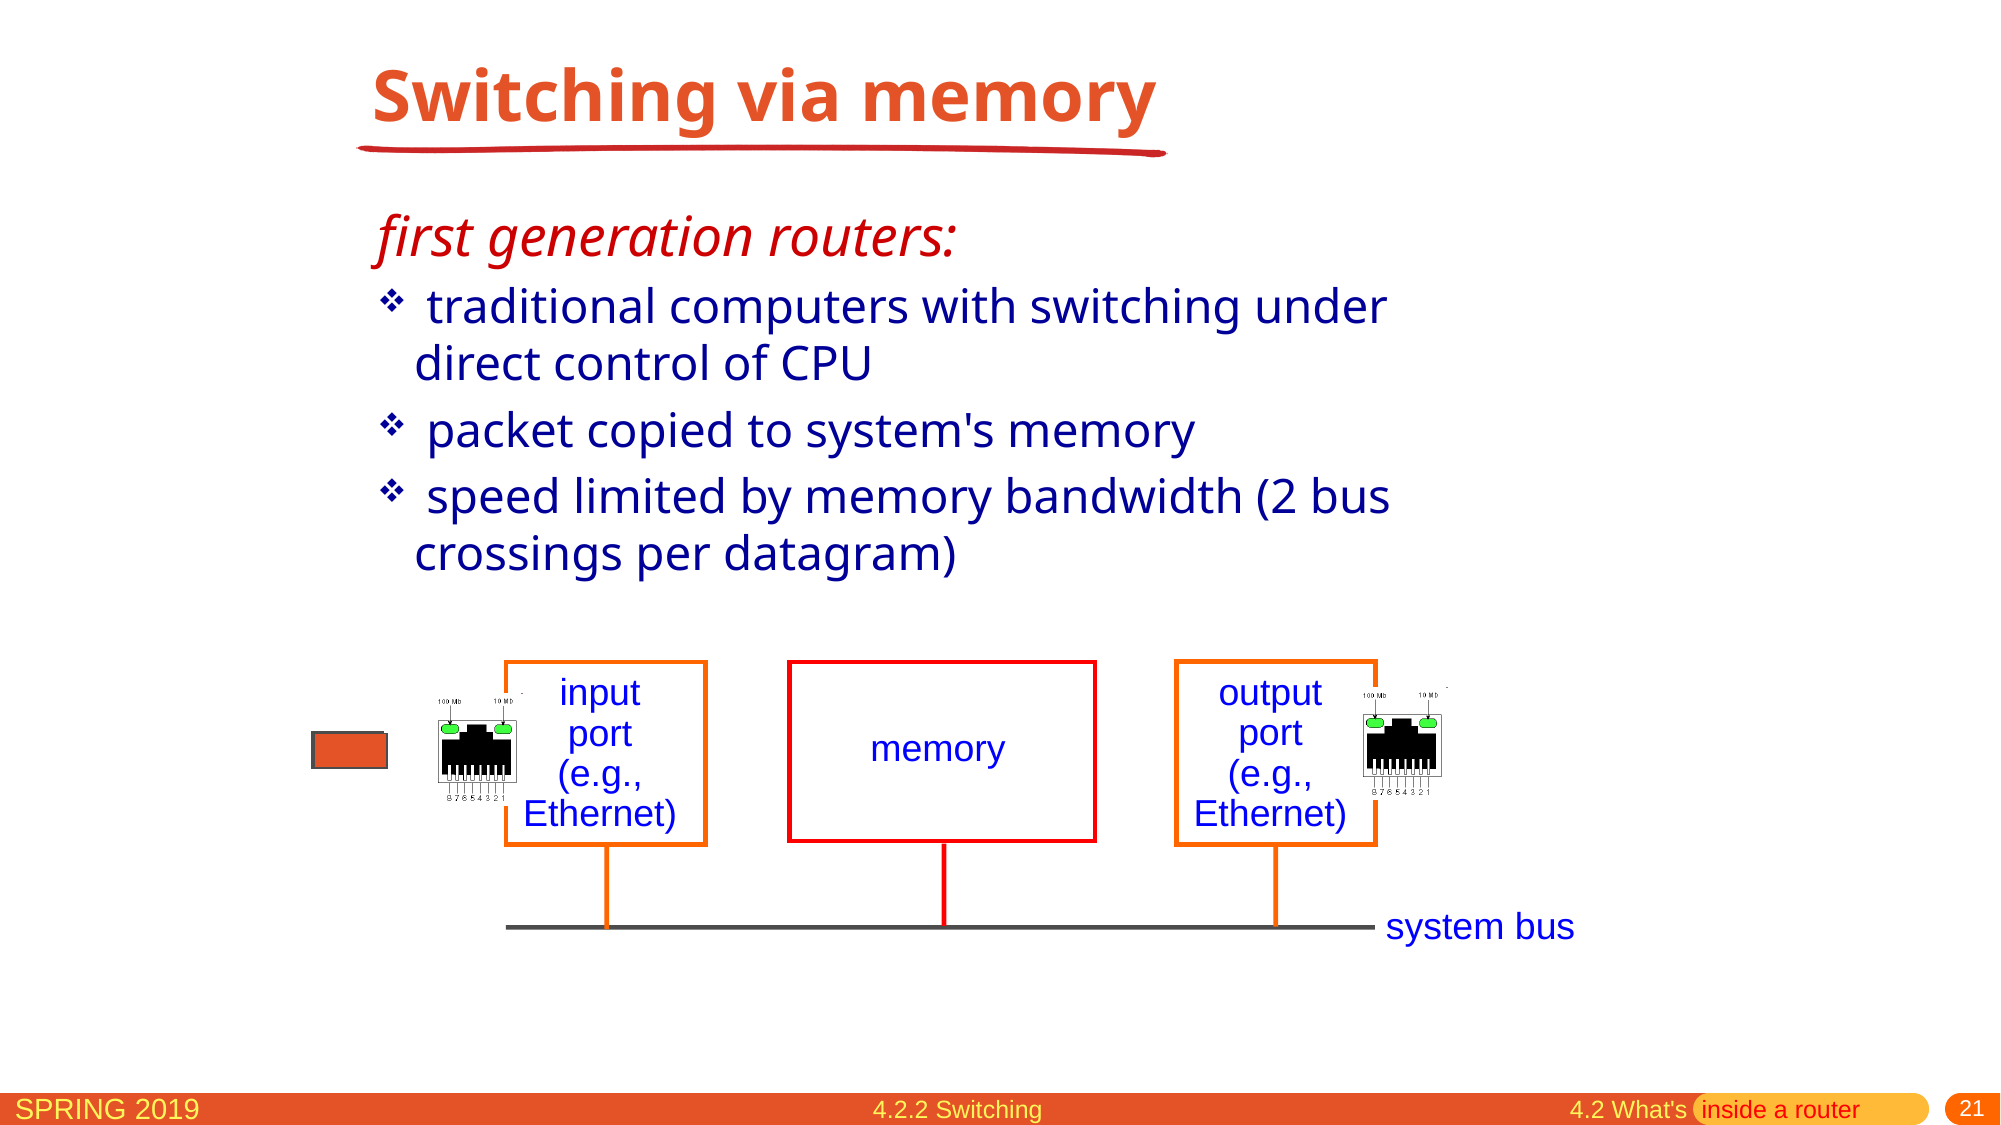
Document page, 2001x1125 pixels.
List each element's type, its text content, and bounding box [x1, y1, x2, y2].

picture [353, 141, 1177, 162]
text_box [311, 731, 384, 769]
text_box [505, 661, 1591, 955]
text_box [314, 733, 388, 769]
title Switching via memory [357, 43, 1632, 144]
text_box 4.2.2 Switching [858, 1086, 1201, 1125]
text_box 4.2 What's inside a router [1555, 1086, 1886, 1125]
picture [434, 692, 523, 806]
list first generation routers: traditional computers with switching under direct control of CPU packet copied to system's memory speed limited by memory bandwidth (2 bus crossings per datagram) [362, 193, 1508, 591]
picture [1359, 686, 1448, 800]
